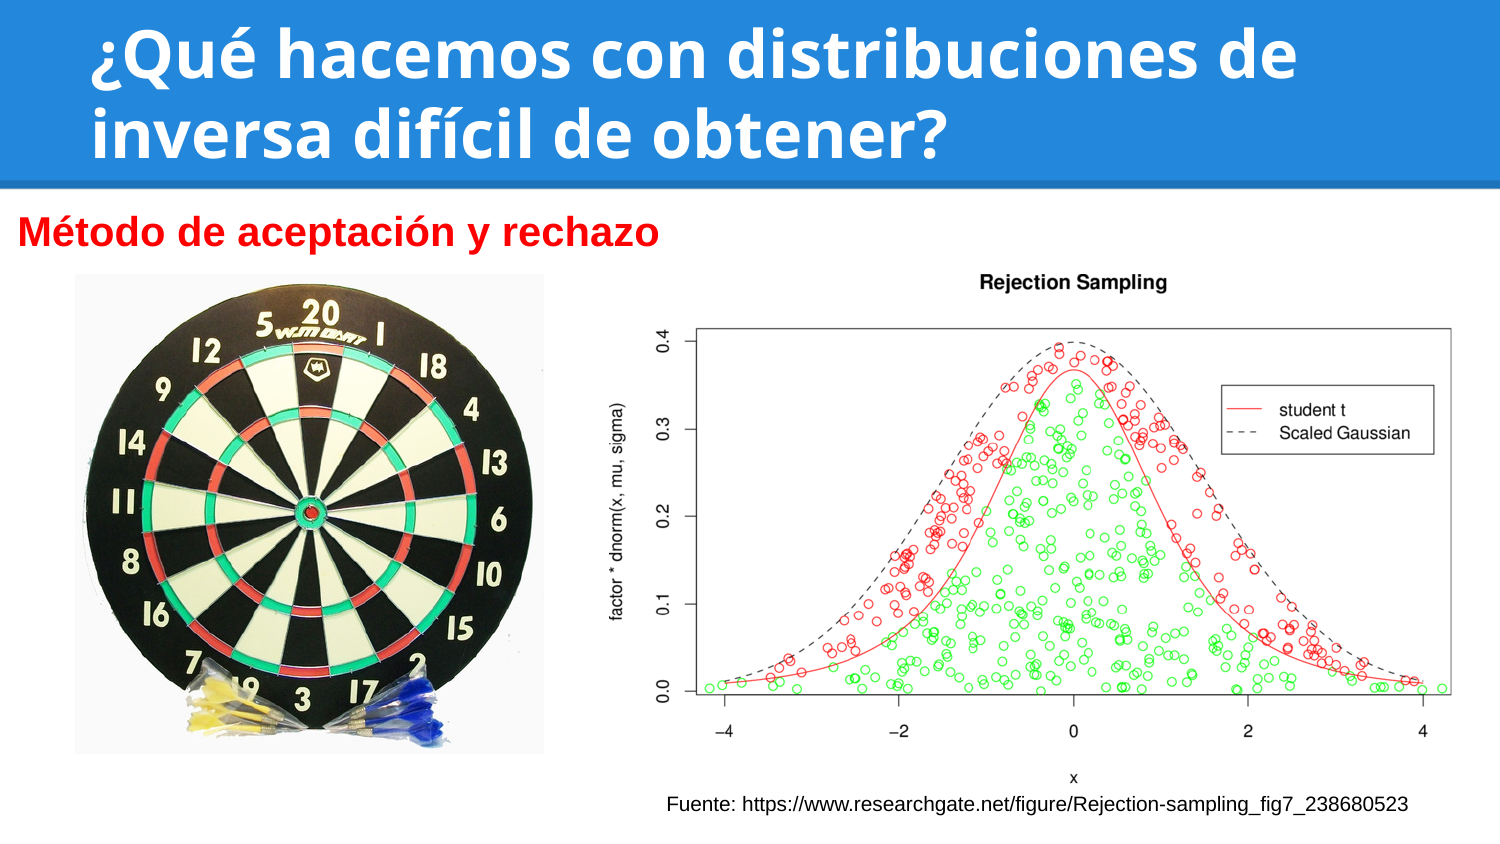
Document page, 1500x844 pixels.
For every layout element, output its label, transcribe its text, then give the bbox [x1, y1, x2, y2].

text_box Método de aceptación y rechazo [2, 197, 676, 263]
text_box Fuente: https://www.researchgate.net/figure/Rejection-sampling_fig7_238680523 [651, 791, 1452, 823]
picture [74, 274, 545, 754]
title ¿Qué hacemos con distribuciones de inversa difícil de obtener? [75, 45, 1425, 187]
picture [609, 274, 1452, 784]
